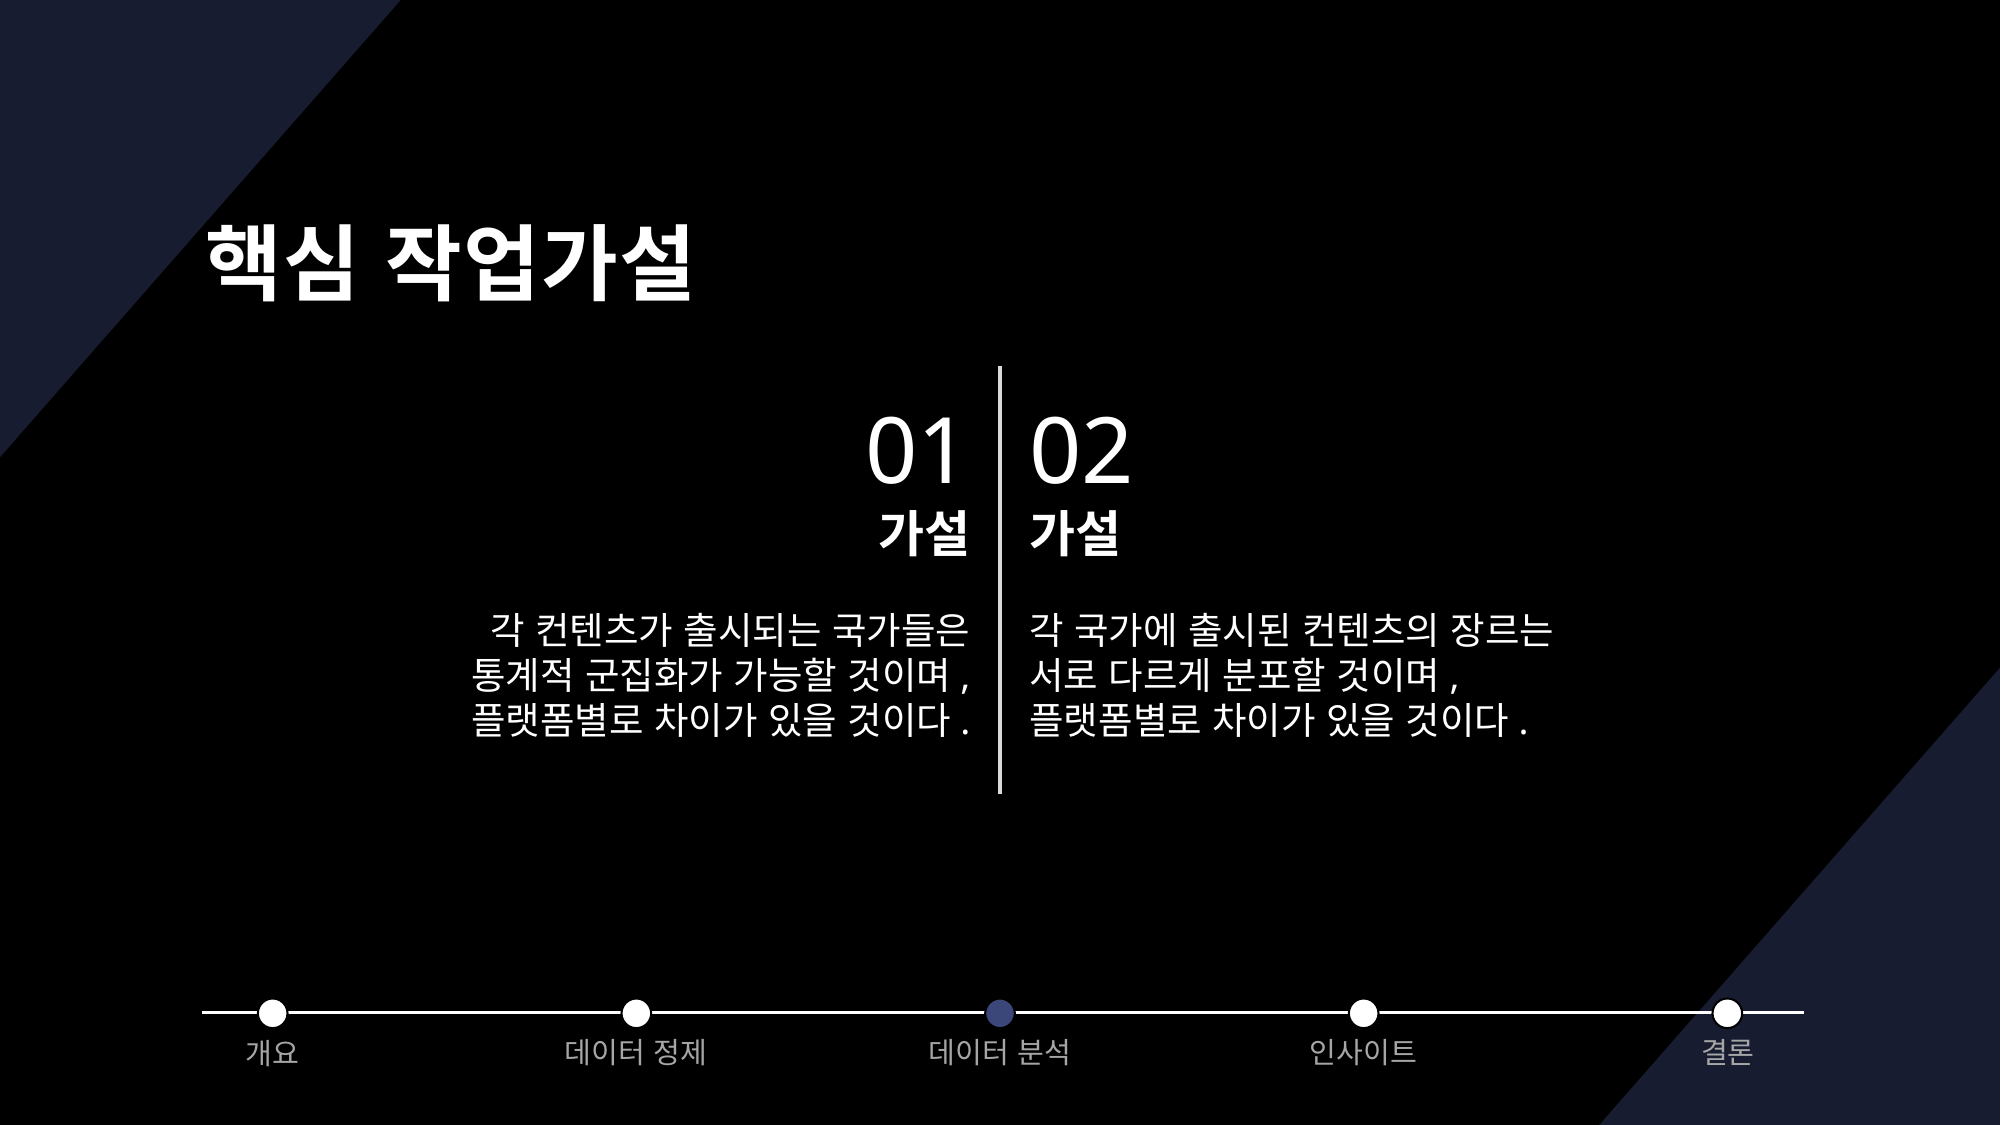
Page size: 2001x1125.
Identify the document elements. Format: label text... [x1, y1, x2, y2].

title 핵심 작업가설 [187, 143, 1813, 367]
text_box 02 가설 각 국가에 출시된 컨텐츠의 장르는 서로 다르게 분포할 것이며, 플랫폼별로 차이가 있을 것이다. [1014, 384, 1728, 750]
text_box 01 가설 각 컨텐츠가 출시되는 국가들은 통계적 군집화가 가능할 것이며, 플랫폼별로 차이가 있을 것이다. [272, 384, 986, 750]
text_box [159, 998, 1842, 1079]
